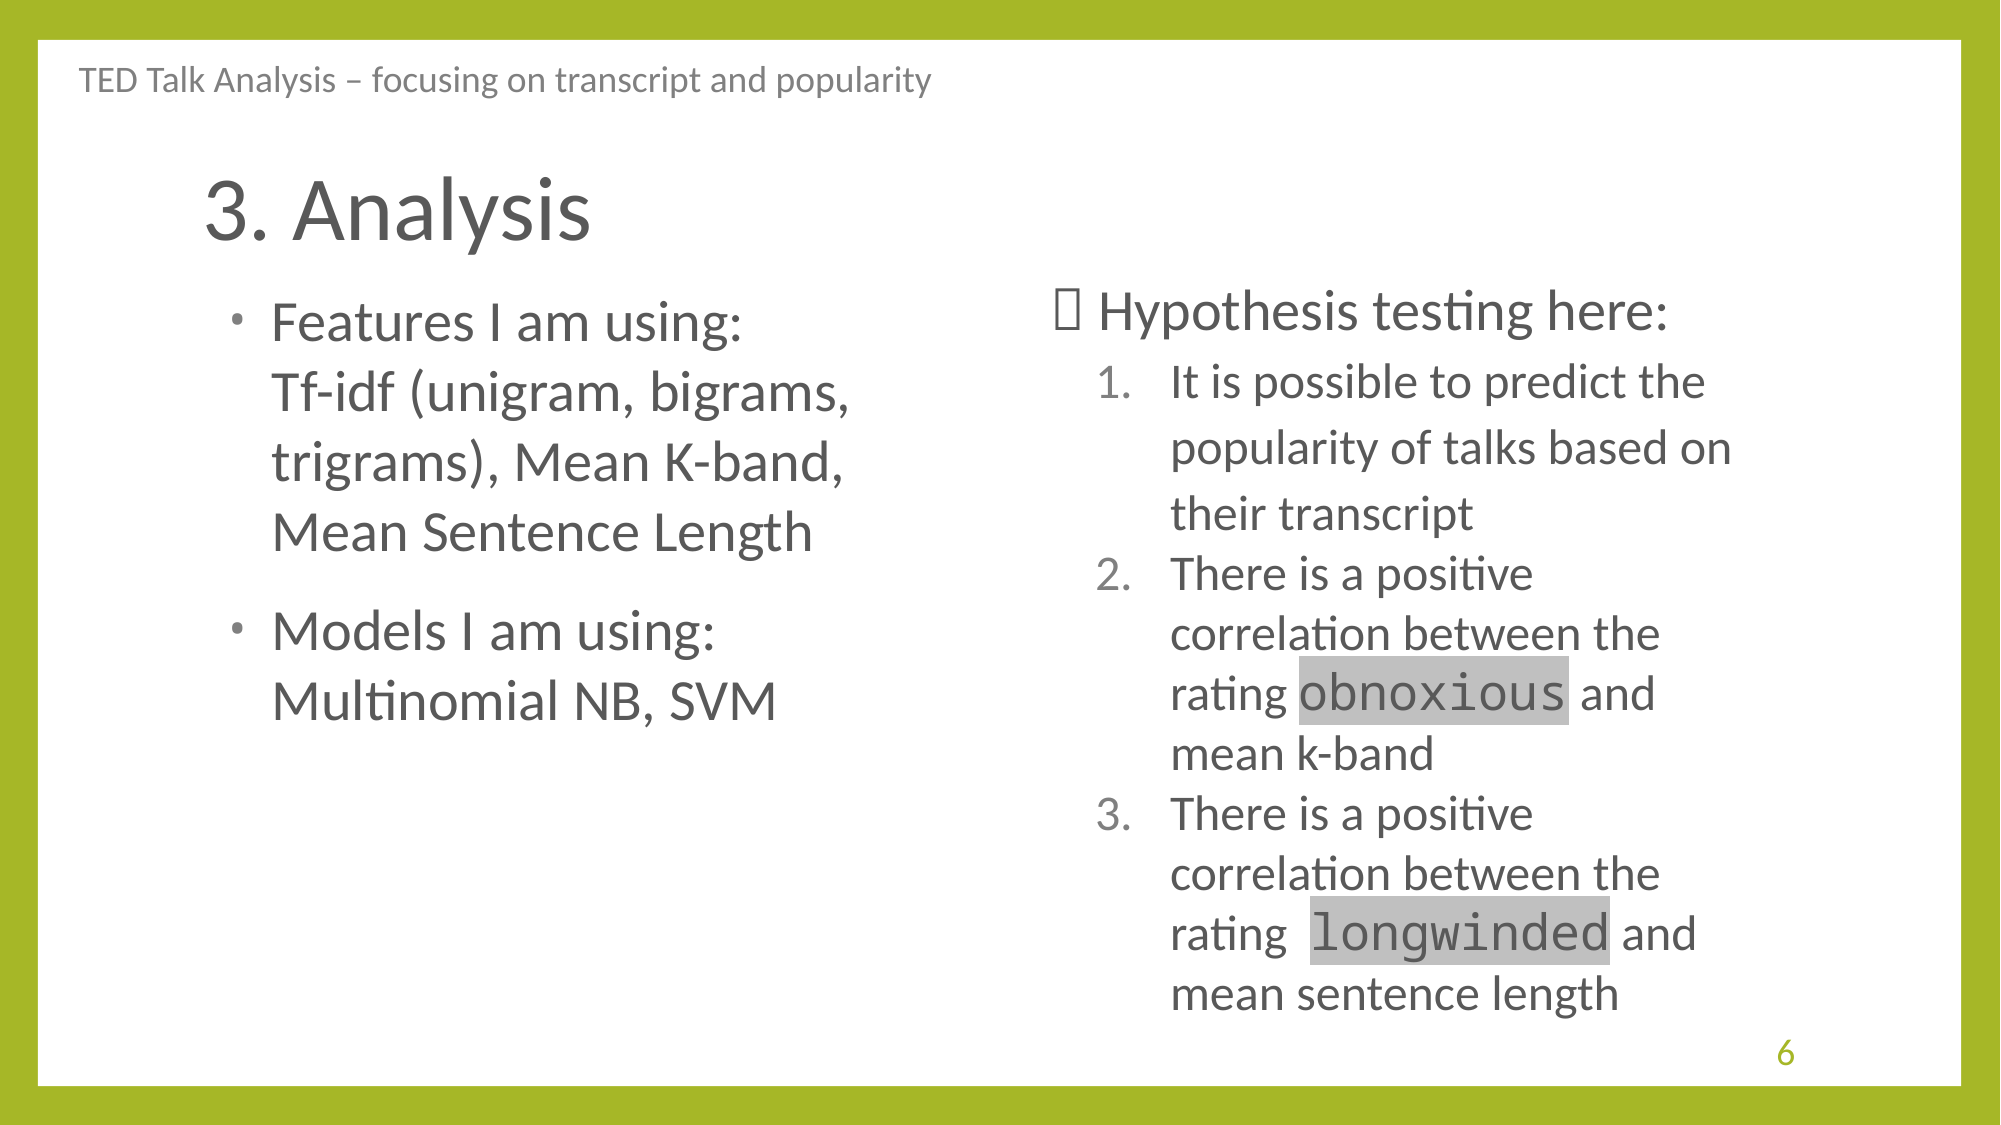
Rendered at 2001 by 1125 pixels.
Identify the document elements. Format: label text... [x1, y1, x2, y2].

list Features I am using: Tf-idf (unigram, bigrams, trigrams), Mean K-band, Mean Sentence Length Models I am using: Multinomial NB, SVM [206, 275, 1000, 997]
title 3. Analysis [187, 99, 1808, 323]
text_box TED Talk Analysis – focusing on transcript and popularity [63, 47, 1000, 107]
slide_number 6 [1530, 1020, 1811, 1081]
text_box  Hypothesis testing here: It is possible to predict the popularity of talks based on their transcript There is a positive correlation between the rating obnoxious and mean k-band There is a positive correlation between the rating longwinded and mean sentence length [1035, 257, 1781, 1028]
